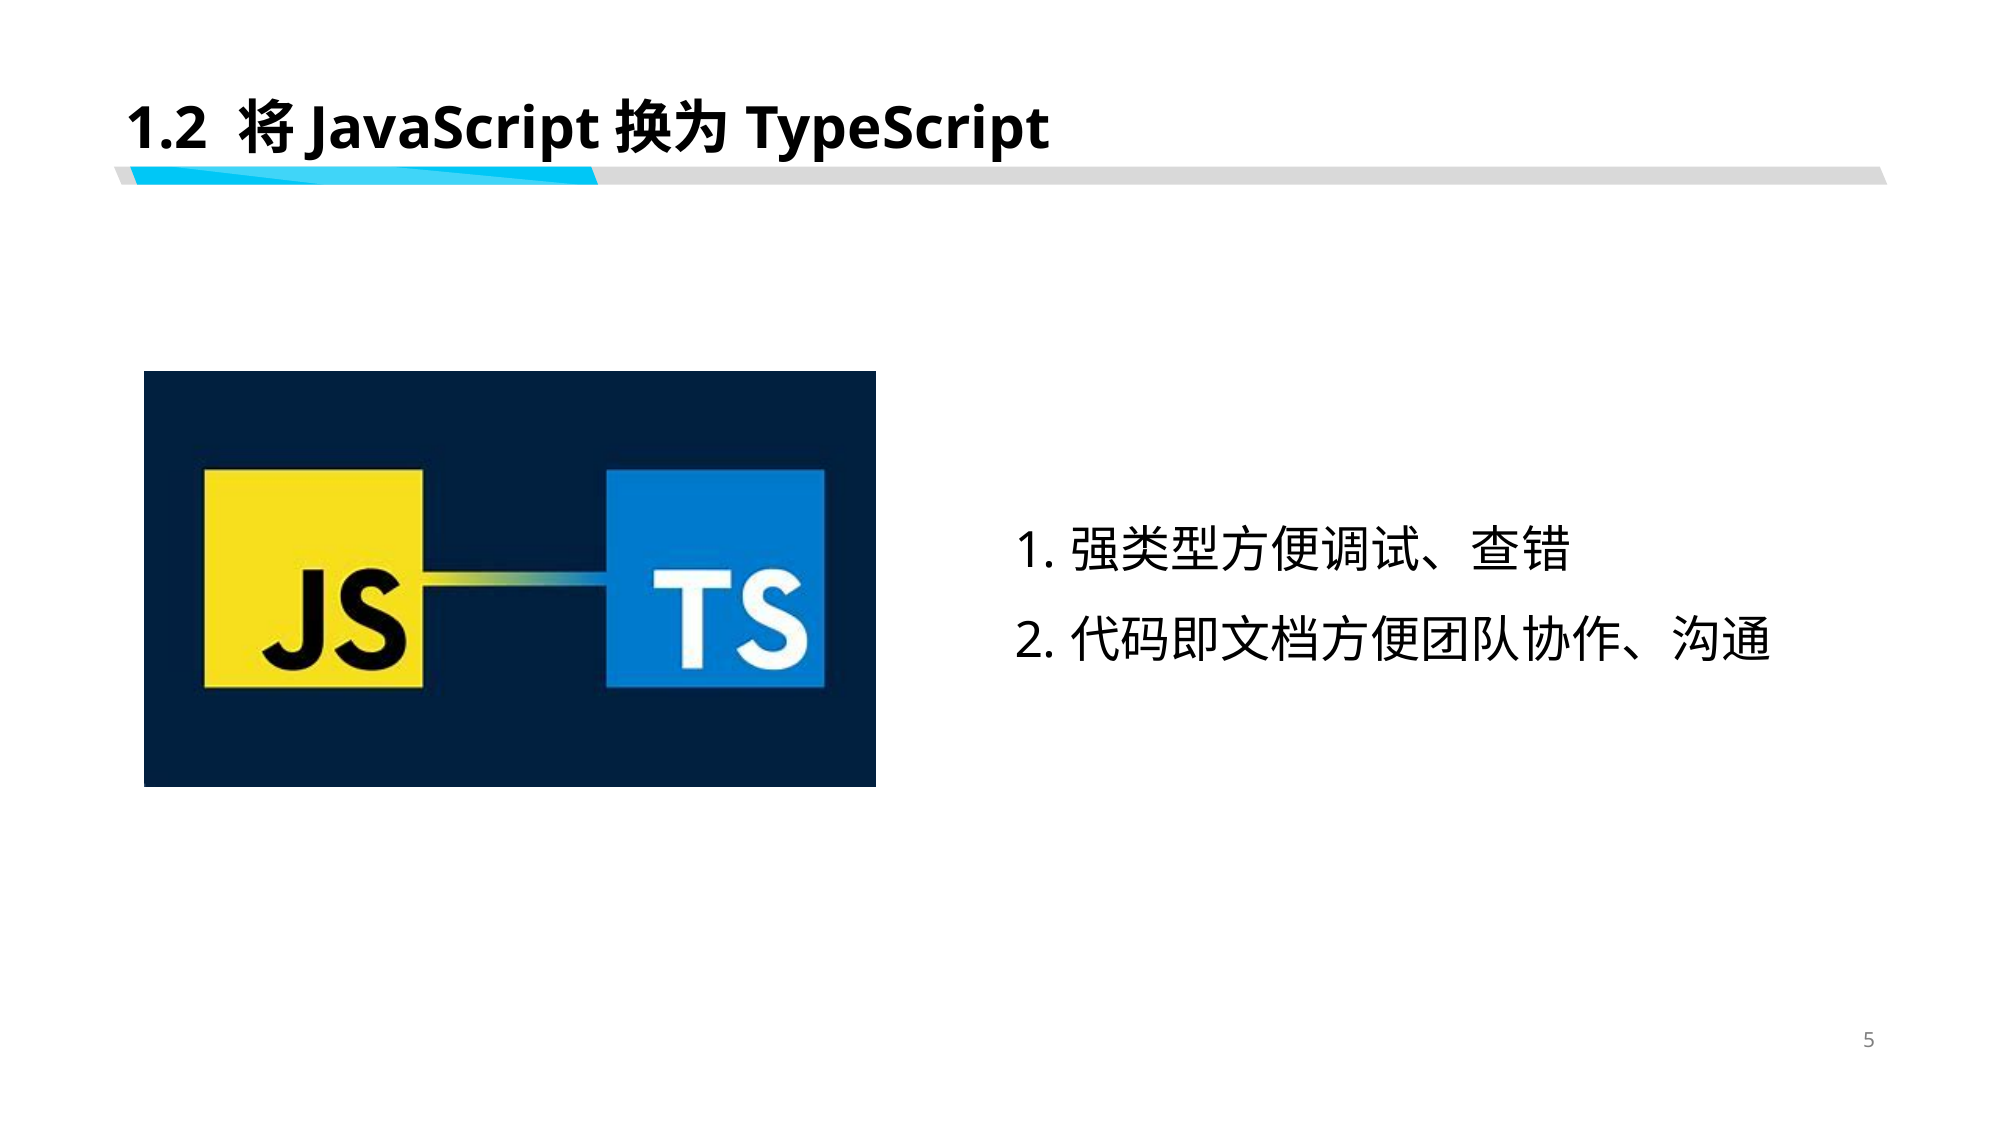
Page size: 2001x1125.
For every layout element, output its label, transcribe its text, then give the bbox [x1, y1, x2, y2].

picture [144, 371, 876, 787]
text_box 强类型方便调试、查错 代码即文档方便团队协作、沟通 [999, 479, 1815, 834]
slide_number 5 [1412, 1023, 1890, 1058]
title 1.2 将JavaScript换为TypeScript [109, 0, 1890, 169]
